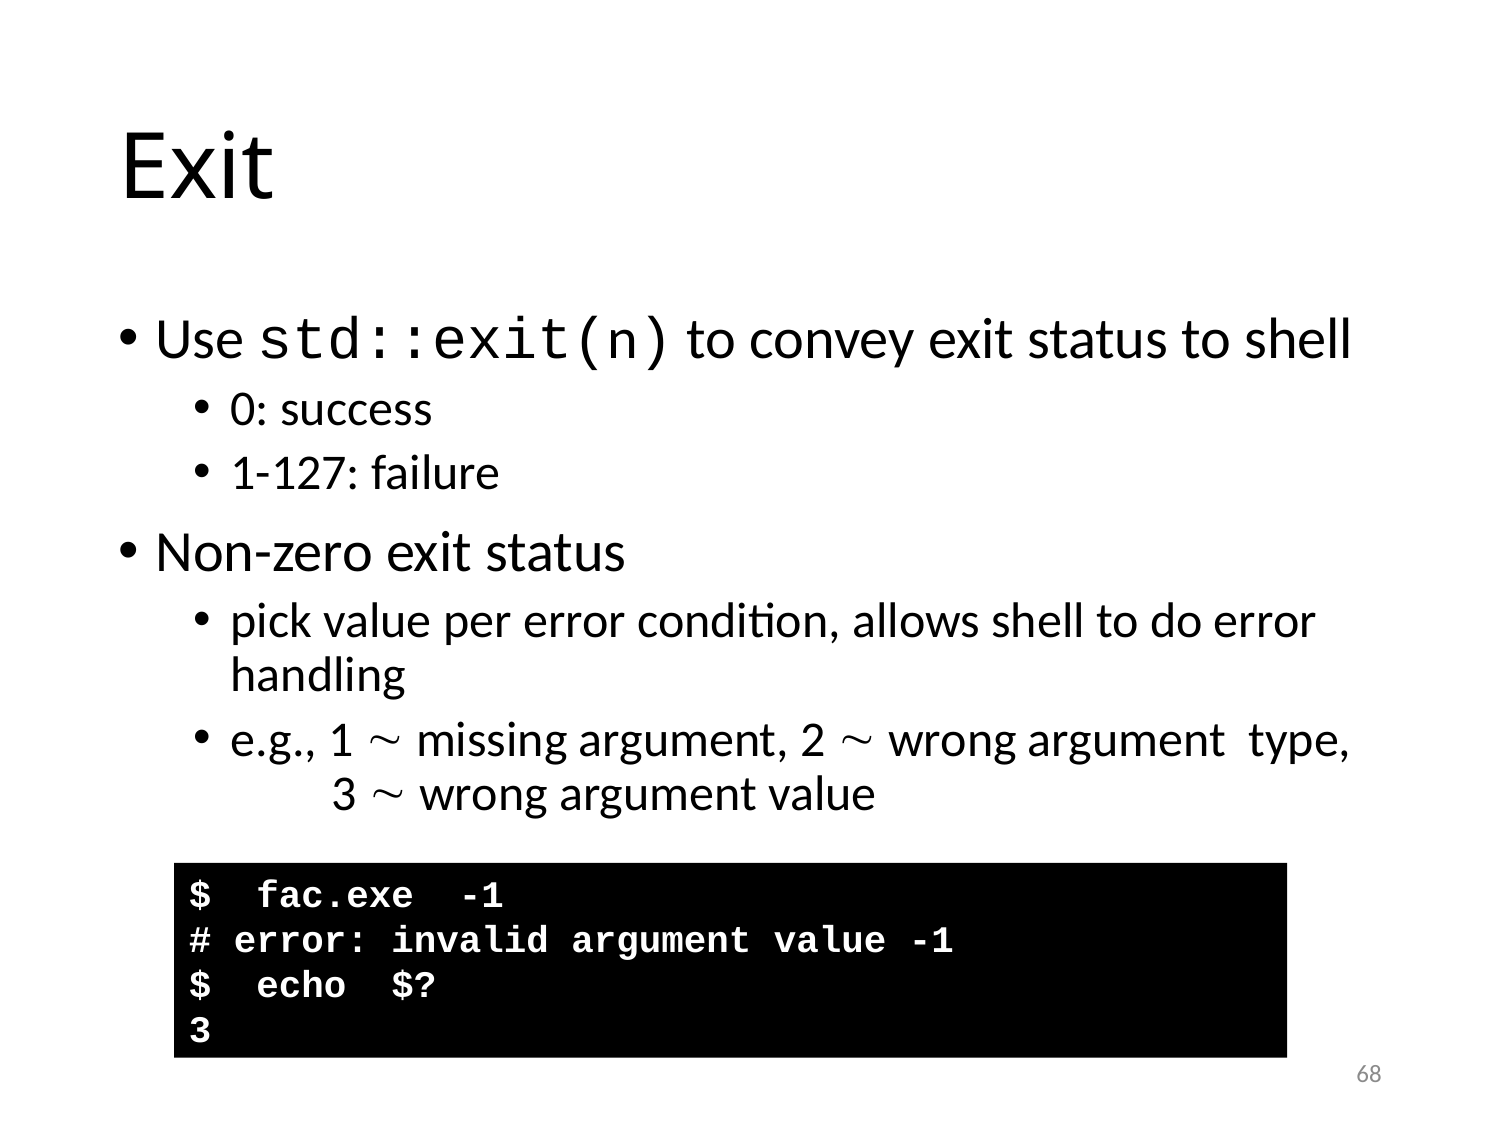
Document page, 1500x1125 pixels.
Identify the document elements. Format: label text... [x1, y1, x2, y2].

text_box $ fac.exe -1 # error: invalid argument value -1 $ echo $? 3 [174, 862, 1288, 1058]
slide_number 68 [1059, 1042, 1397, 1103]
title Exit [103, 59, 1397, 278]
list Use std::exit(n) to convey exit status to shell 0: success 1-127: failure Non-zero exit status pick value per error condition, allows shell to do error handling e.g., 1  missing argument, 2  wrong argument type, 3  wrong argument value [103, 301, 1397, 1015]
